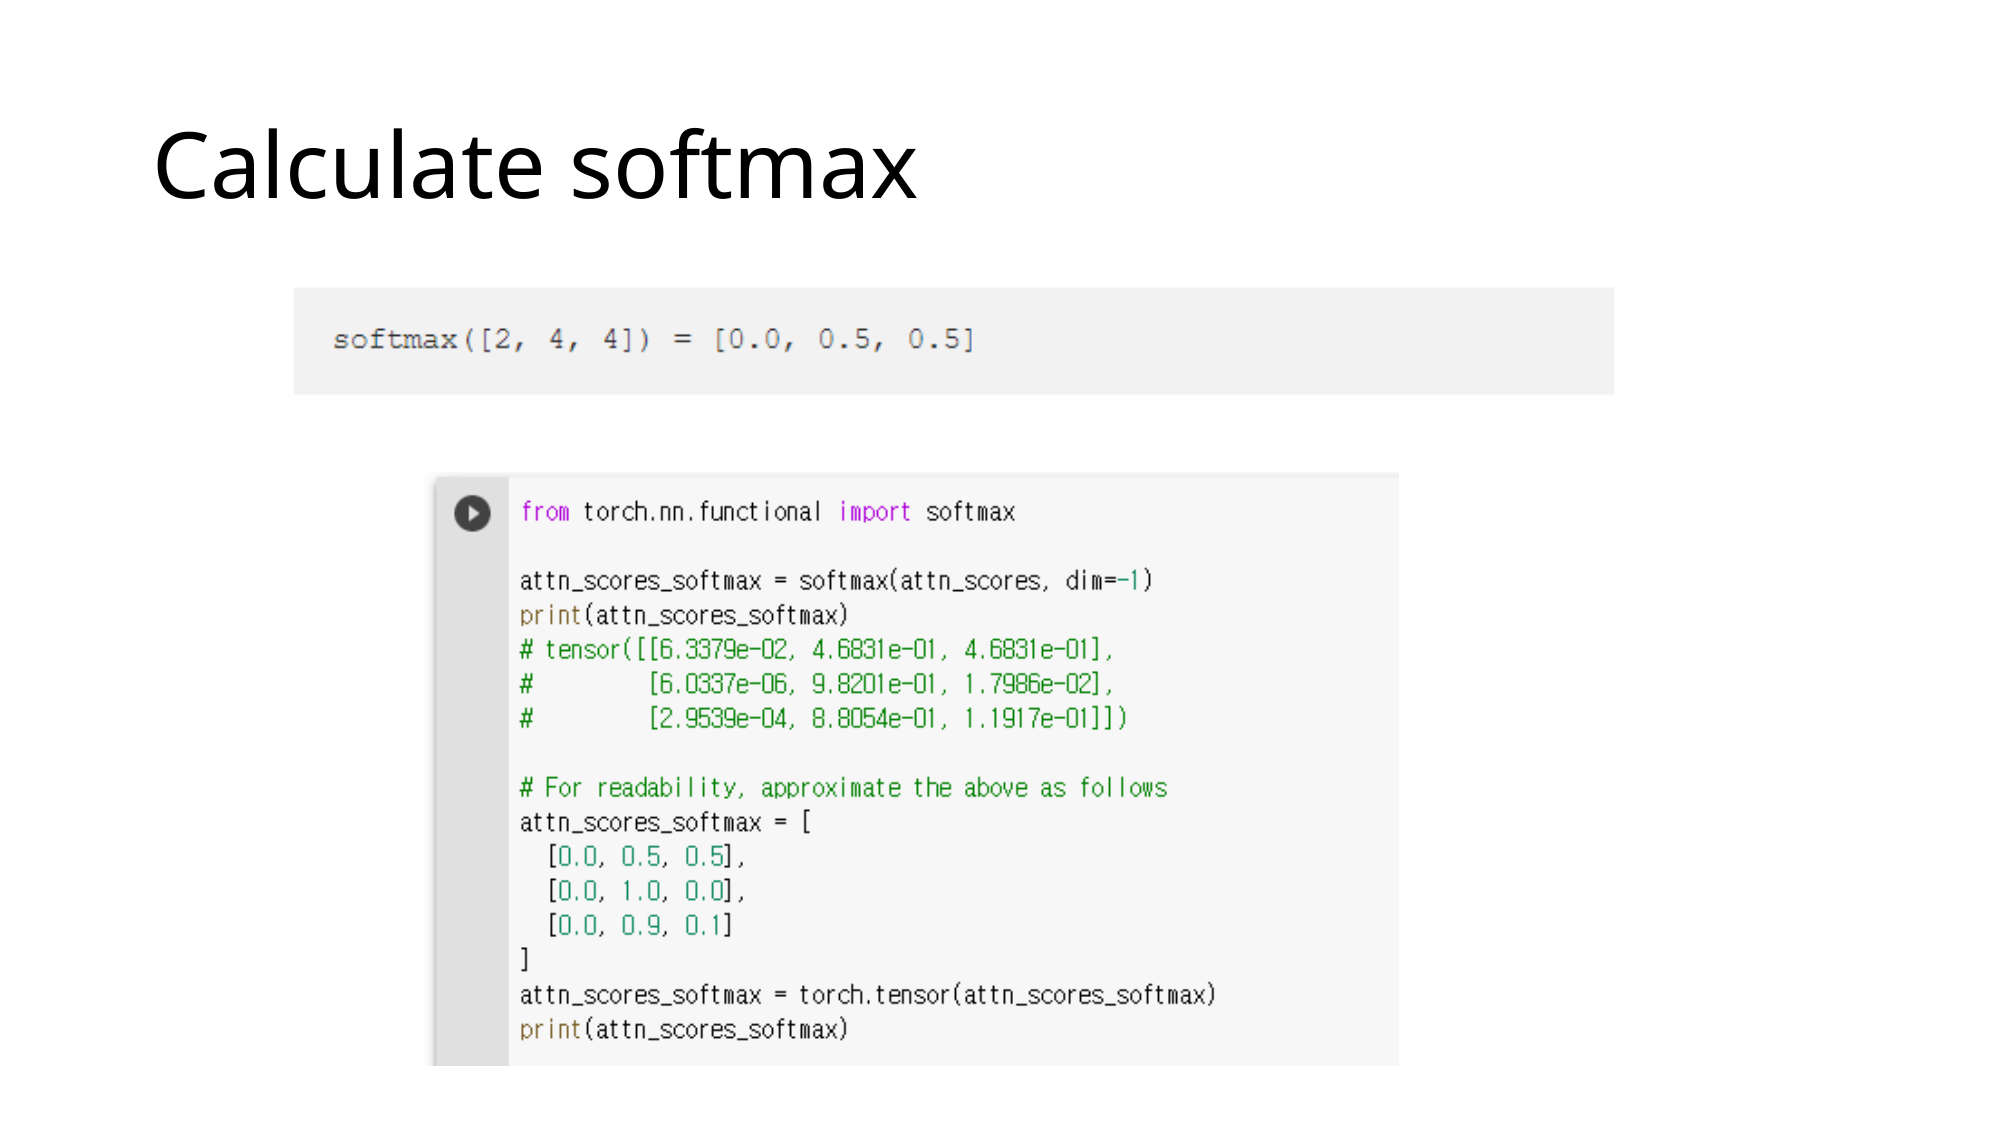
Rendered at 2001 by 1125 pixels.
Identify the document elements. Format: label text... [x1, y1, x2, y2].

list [238, 222, 1737, 440]
title Calculate softmax [137, 59, 1863, 278]
picture [423, 472, 1399, 1066]
